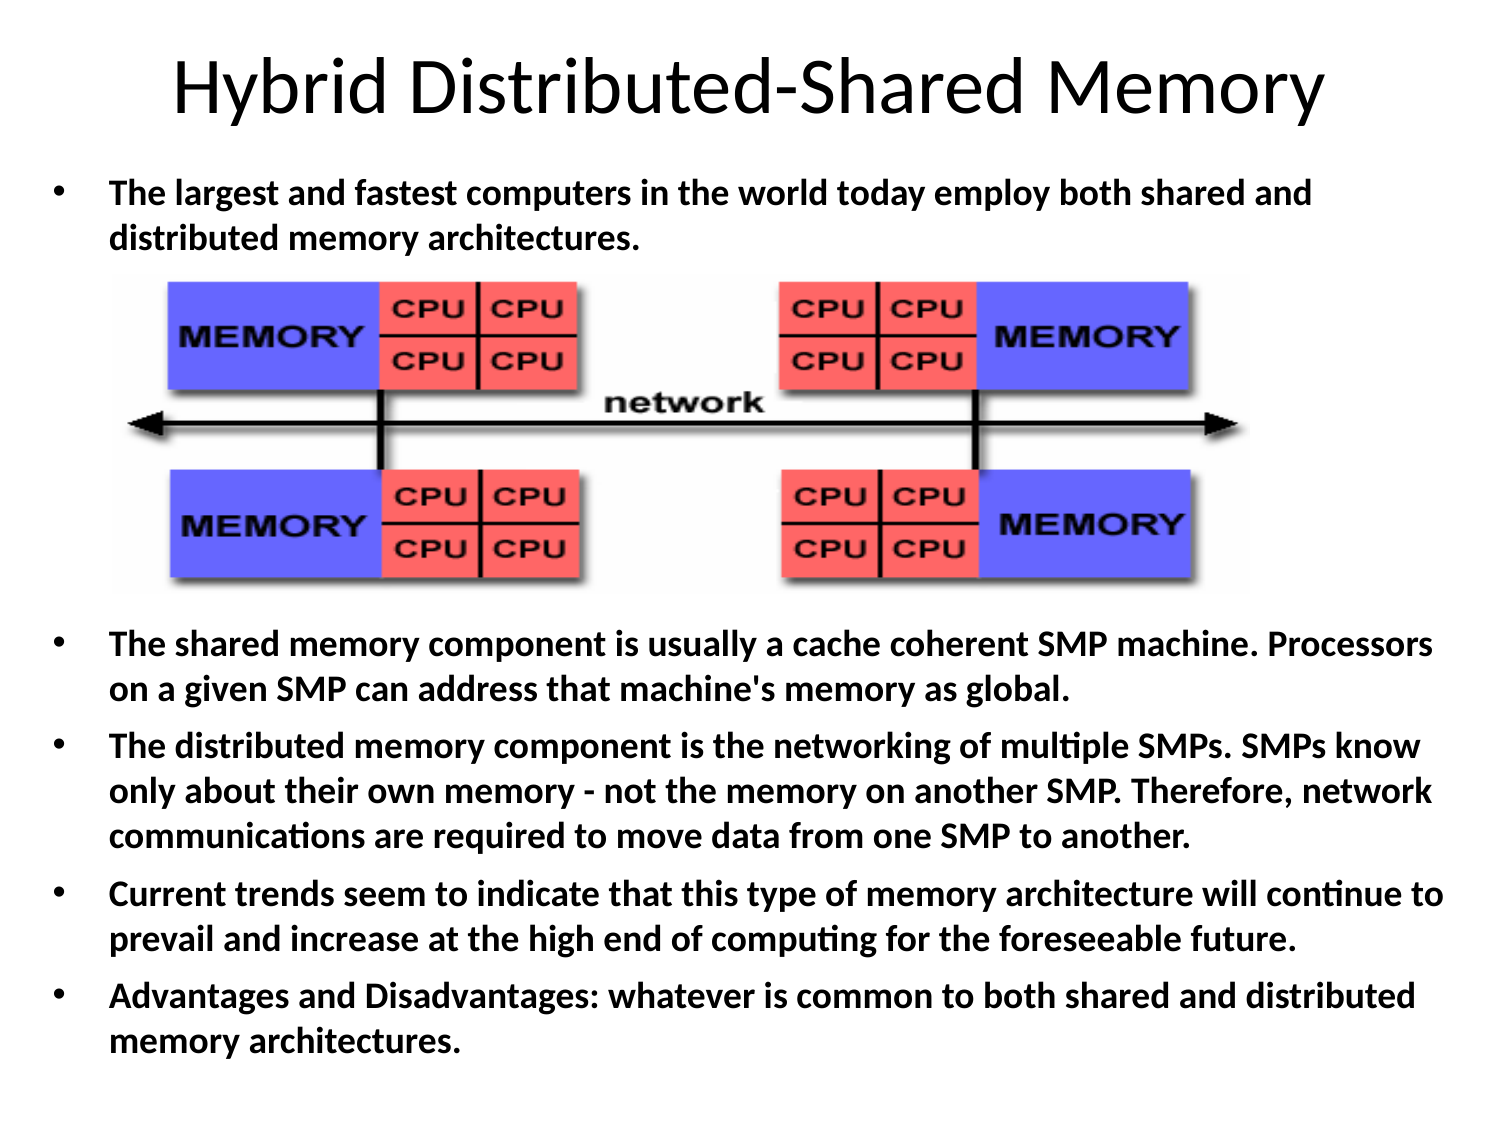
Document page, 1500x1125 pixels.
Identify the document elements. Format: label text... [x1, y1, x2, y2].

list The largest and fastest computers in the world today employ both shared and distributed memory architectures. The shared memory component is usually a cache coherent SMP machine. Processors on a given SMP can address that machine's memory as global. The distributed memory component is the networking of multiple SMPs. SMPs know only about their own memory - not the memory on another SMP. Therefore, network communications are required to move data from one SMP to another. Current trends seem to indicate that this type of memory architecture will continue to prevail and increase at the high end of computing for the foreseeable future. Advantages and Disadvantages: whatever is common to both shared and distributed memory architectures. [37, 160, 1463, 1100]
title Hybrid Distributed-Shared Memory [75, 24, 1425, 138]
picture [112, 274, 1251, 594]
